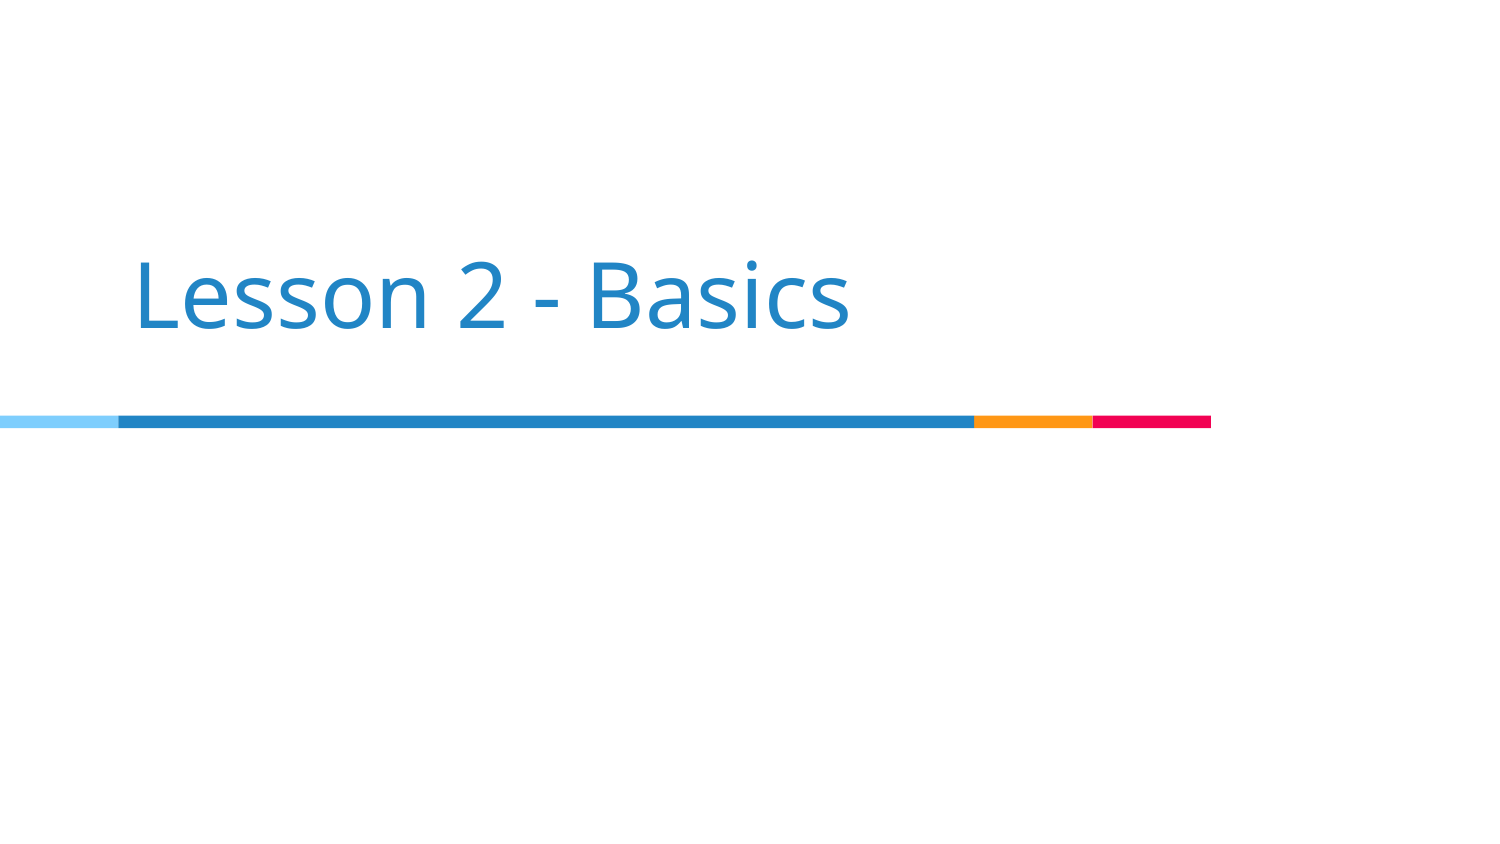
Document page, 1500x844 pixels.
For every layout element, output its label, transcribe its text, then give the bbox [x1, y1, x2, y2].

title Lesson 2 - Basics [117, 222, 1223, 413]
